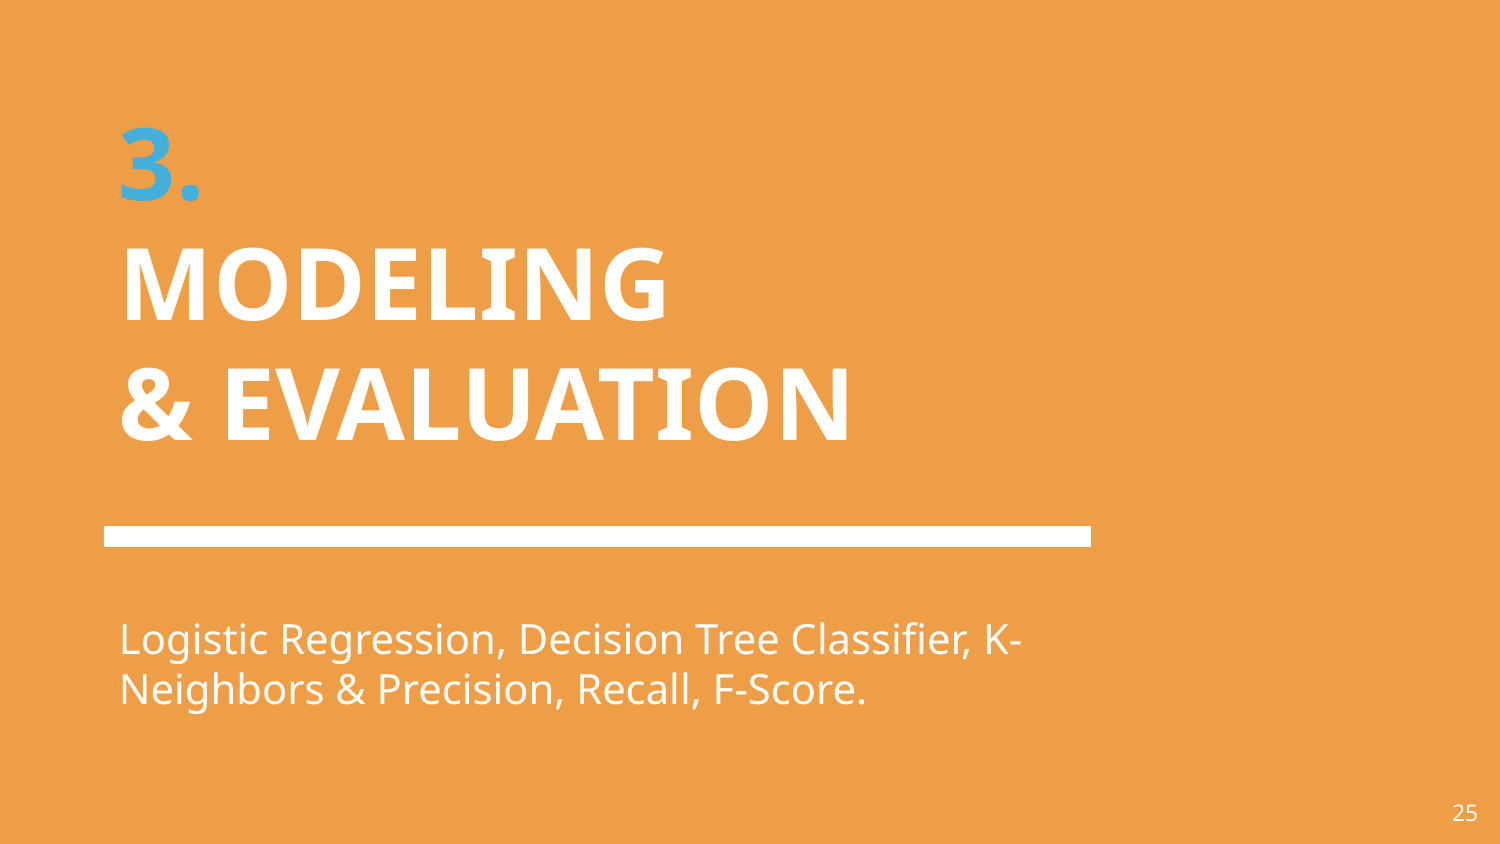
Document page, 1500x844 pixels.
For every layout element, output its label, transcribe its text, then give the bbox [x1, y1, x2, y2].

slide_number ‹#› [1403, 783, 1494, 832]
title 3. MODELING & EVALUATION [103, 284, 1090, 475]
subtitle Logistic Regression, Decision Tree Classifier, K-Neighbors & Precision, Recall, F-Score. [103, 598, 1104, 733]
